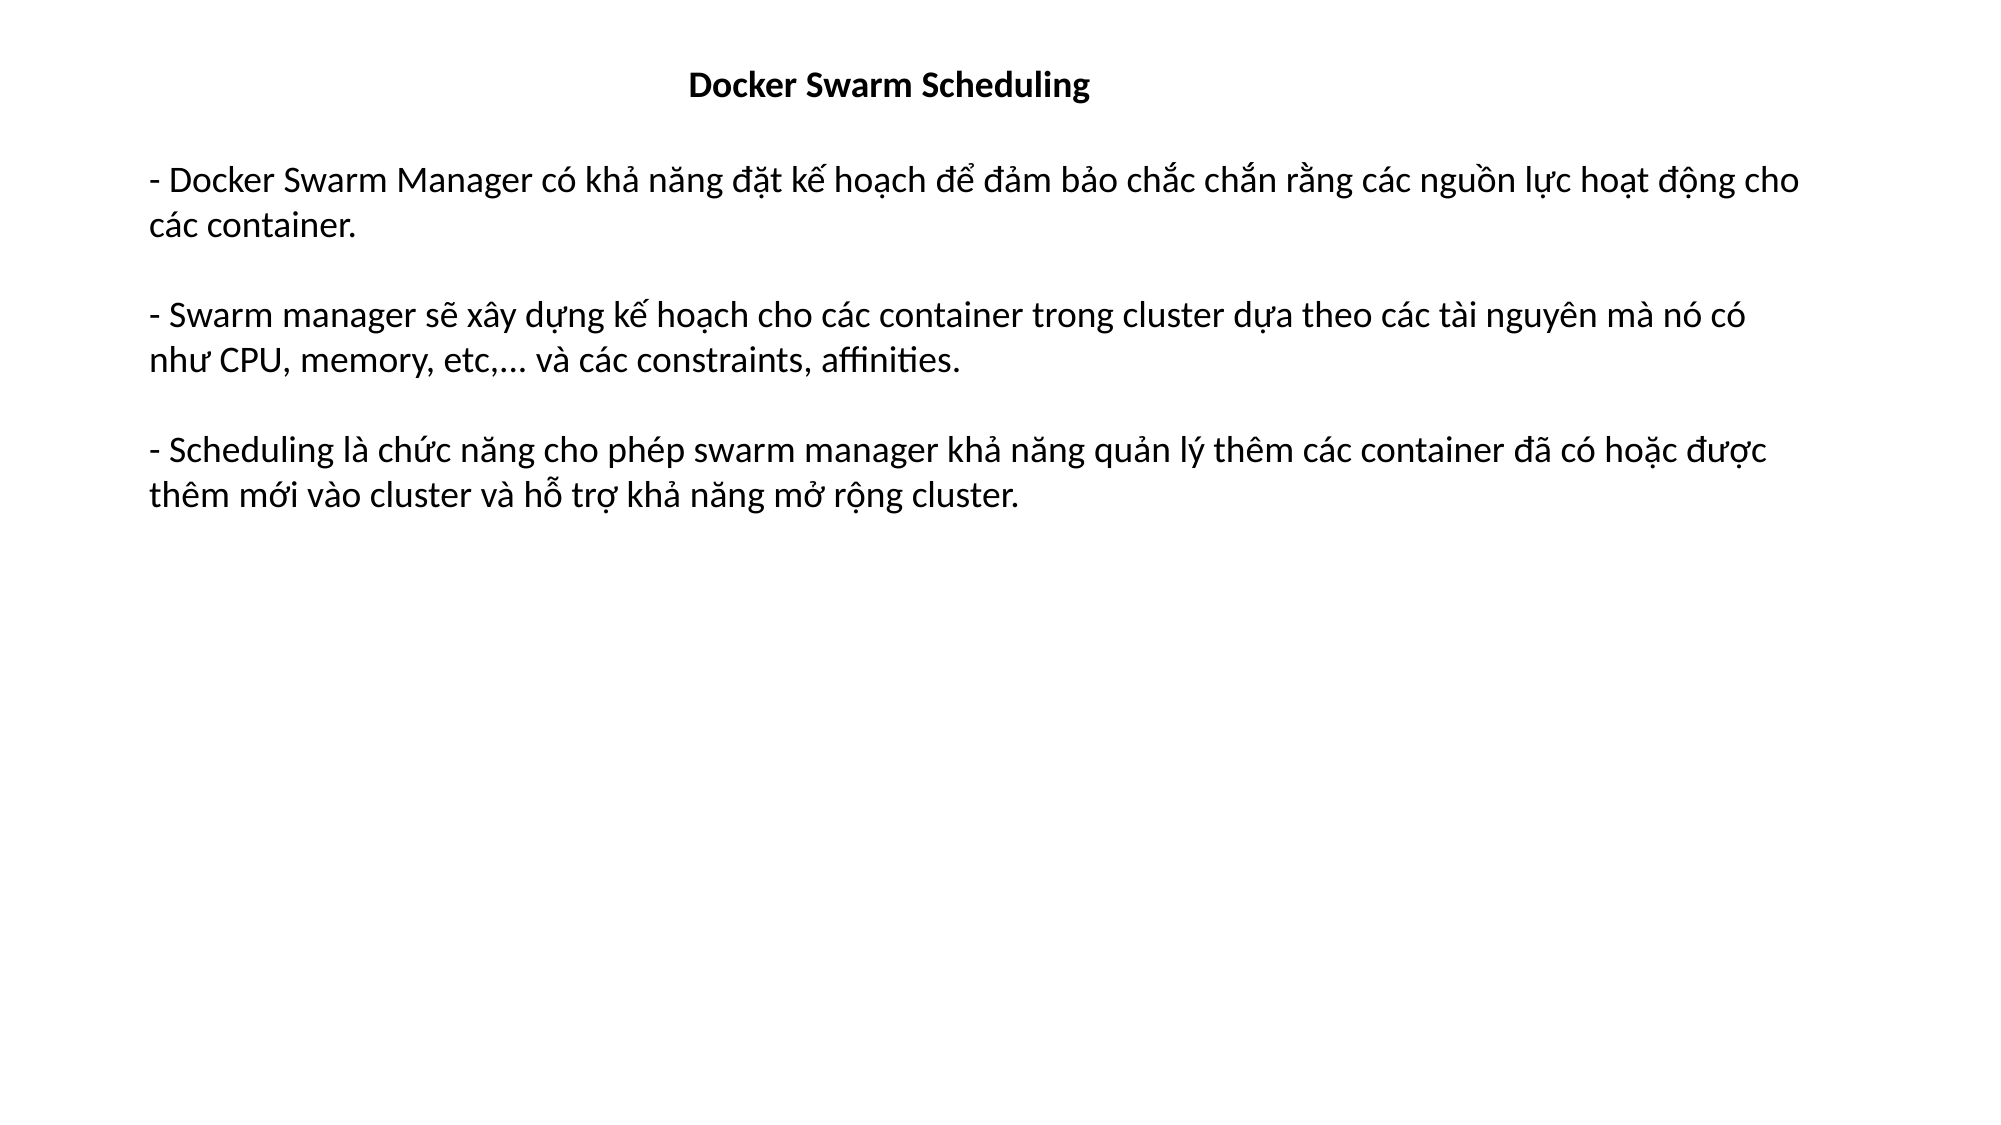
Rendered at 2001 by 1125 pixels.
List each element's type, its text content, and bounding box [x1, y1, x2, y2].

text_box Docker Swarm Scheduling [673, 52, 1106, 113]
text_box - Docker Swarm Manager có khả năng đặt kế hoạch để đảm bảo chắc chắn rằng các nguồn lực hoạt động cho các container. - Swarm manager sẽ xây dựng kế hoạch cho các container trong cluster dựa theo các tài nguyên mà nó có như CPU, memory, etc,... và các constraints, affinities. - Scheduling là chức năng cho phép swarm manager khả năng quản lý thêm các container đã có hoặc được thêm mới vào cluster và hỗ trợ khả năng mở rộng cluster. [134, 147, 1823, 613]
